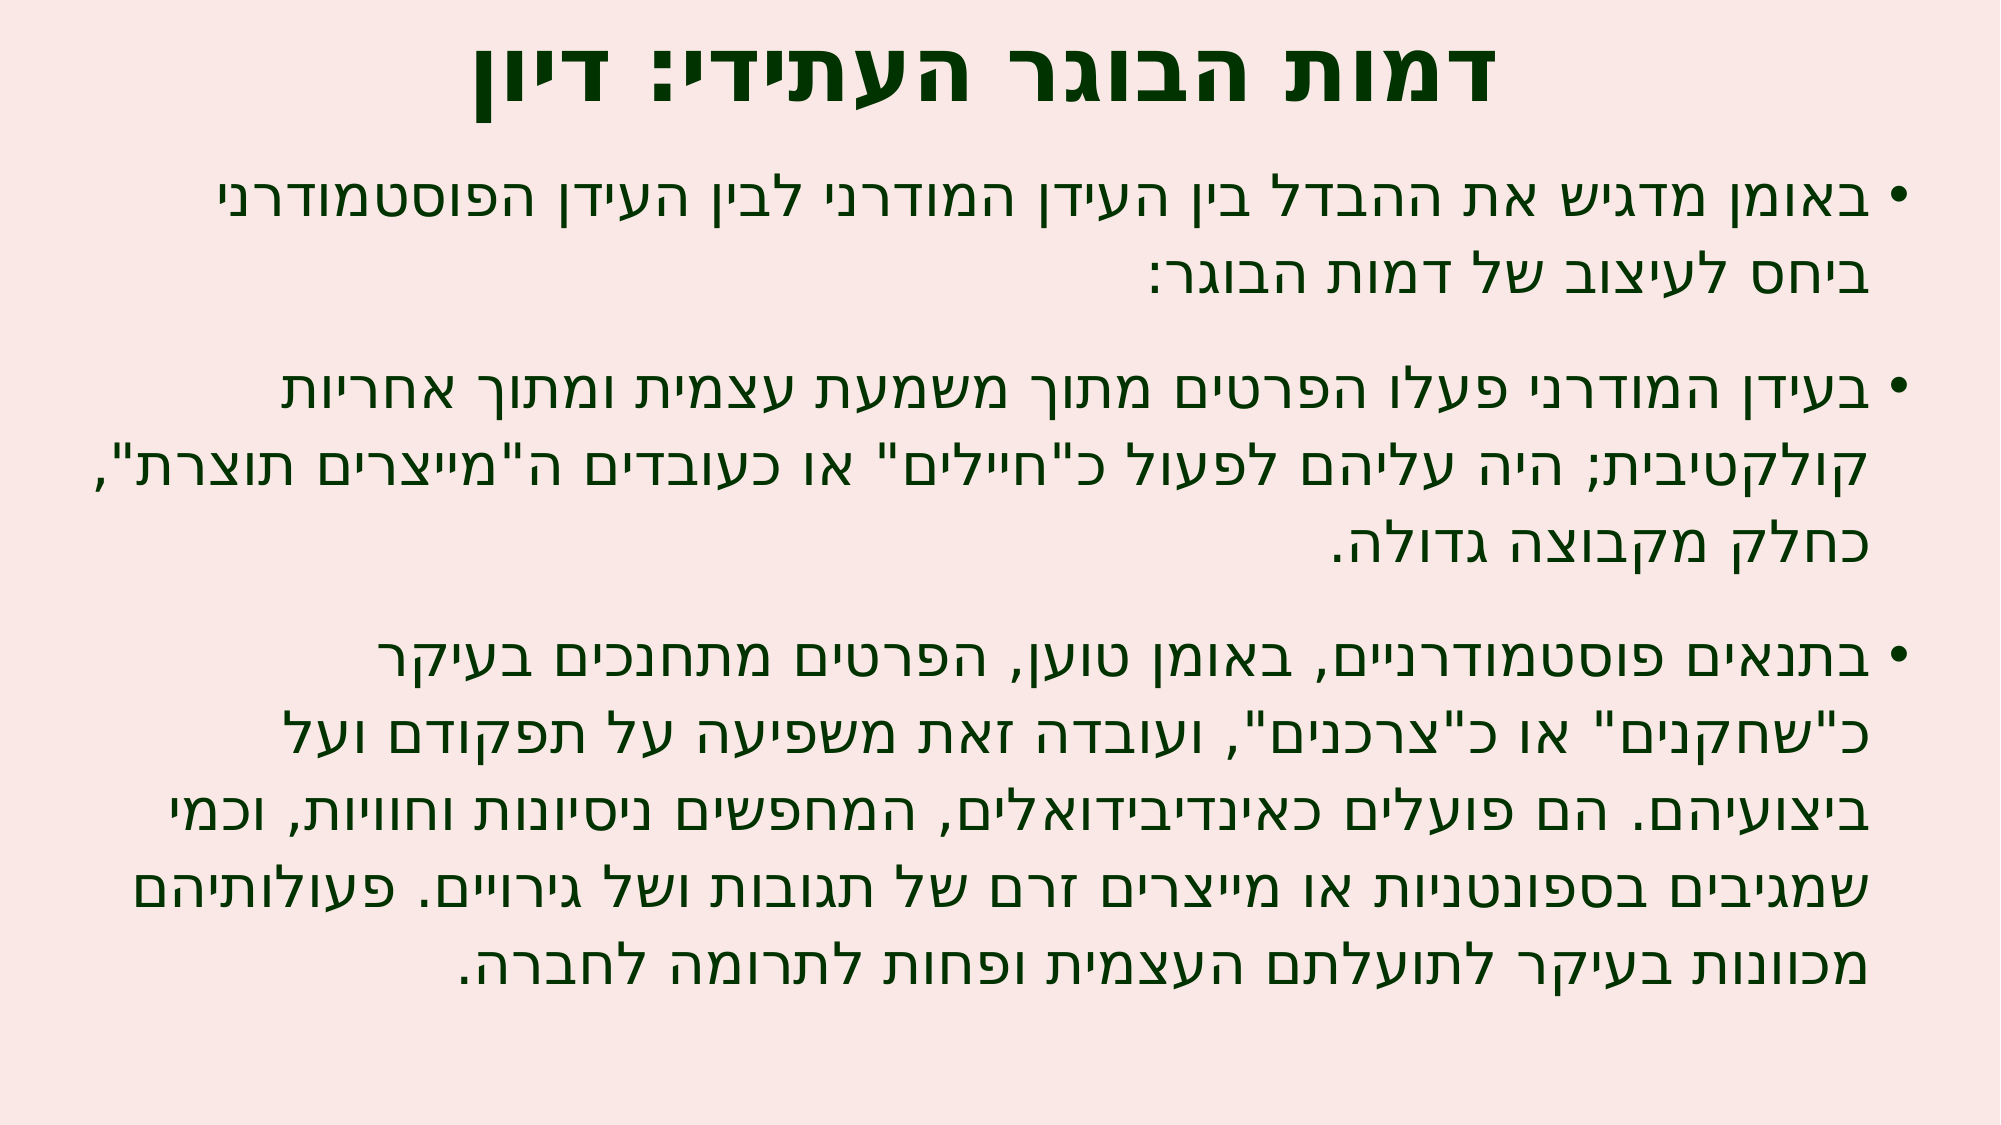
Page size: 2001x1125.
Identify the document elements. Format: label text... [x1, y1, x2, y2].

title דמות הבוגר העתידי: דיון [122, 0, 1848, 143]
list באומן מדגיש את ההבדל בין העידן המודרני לבין העידן הפוסטמודרני ביחס לעיצוב של דמות הבוגר: בעידן המודרני פעלו הפרטים מתוך משמעת עצמית ומתוך אחריות קולקטיבית; היה עליהם לפעול כ"חיילים" או כעובדים ה"מייצרים תוצרת", כחלק מקבוצה גדולה. בתנאים פוסטמודרניים, באומן טוען, הפרטים מתחנכים בעיקר כ"שחקנים" או כ"צרכנים", ועובדה זאת משפיעה על תפקודם ועל ביצועיהם. הם פועלים כאינדיבידואלים, המחפשים ניסיונות וחוויות, וכמי שמגיבים בספונטניות או מייצרים זרם של תגובות ושל גירויים. פעולותיהם מכוונות בעיקר לתועלתם העצמית ופחות לתרומה לחברה. [71, 143, 1925, 1070]
